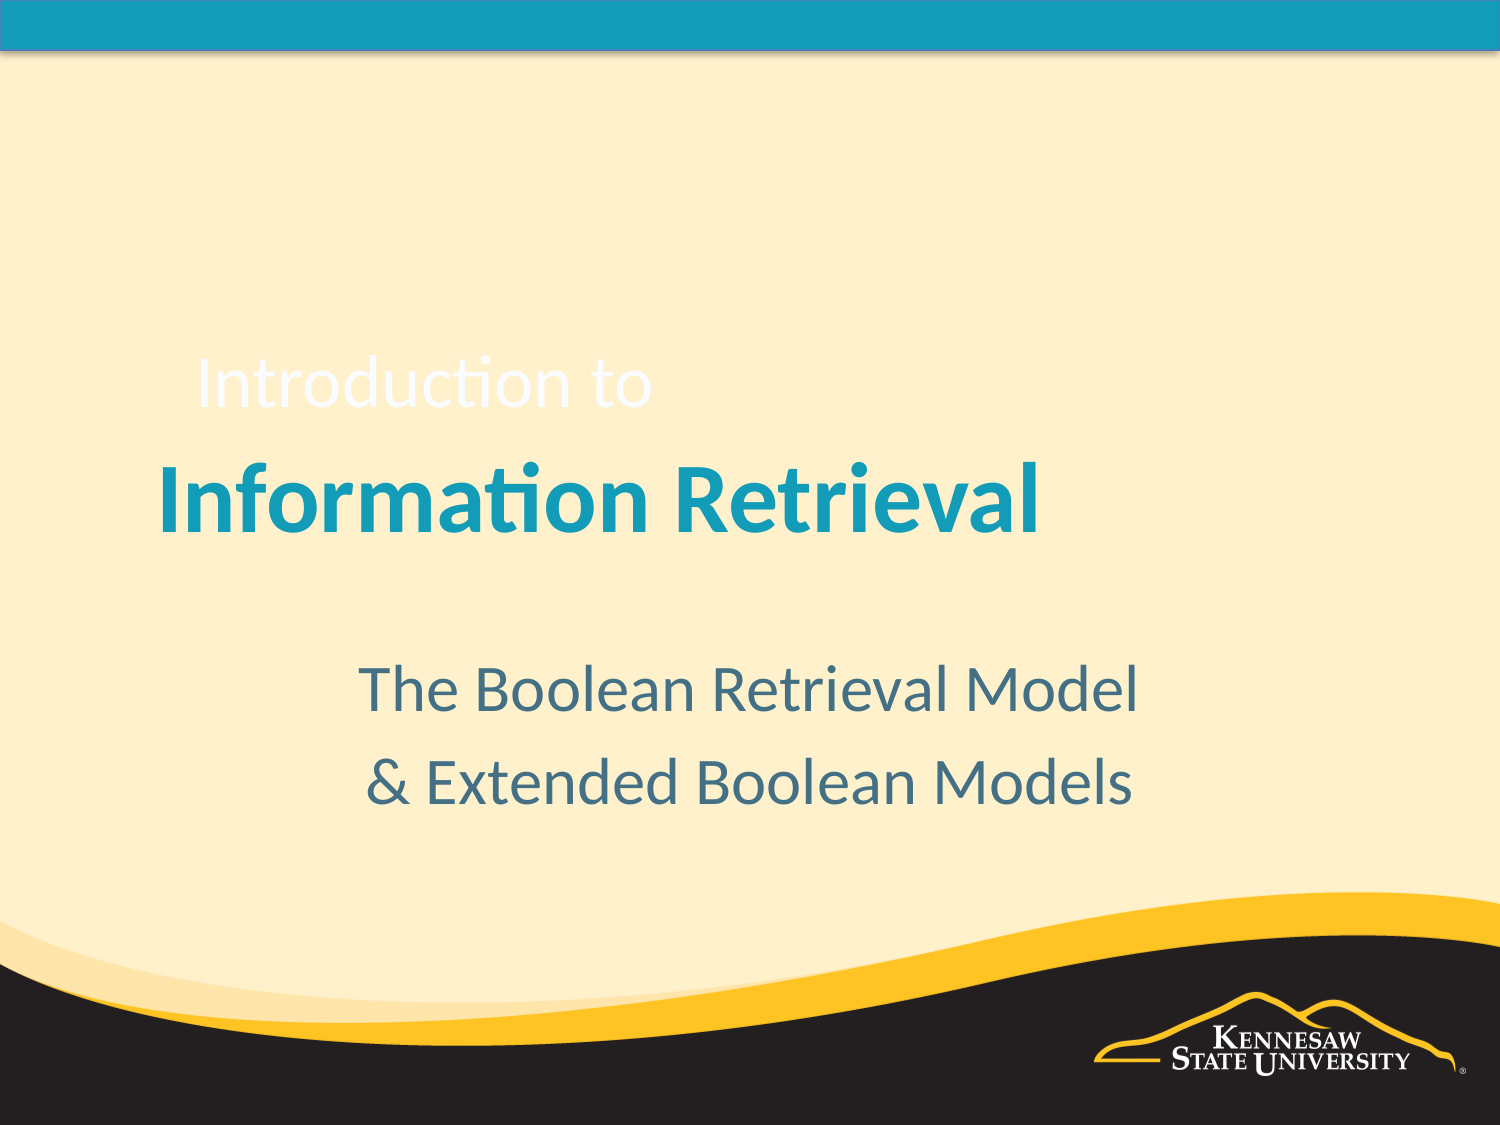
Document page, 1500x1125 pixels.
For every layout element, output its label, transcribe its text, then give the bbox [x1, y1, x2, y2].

subtitle The Boolean Retrieval Model & Extended Boolean Models [174, 637, 1325, 1025]
picture [0, 51, 1500, 1125]
